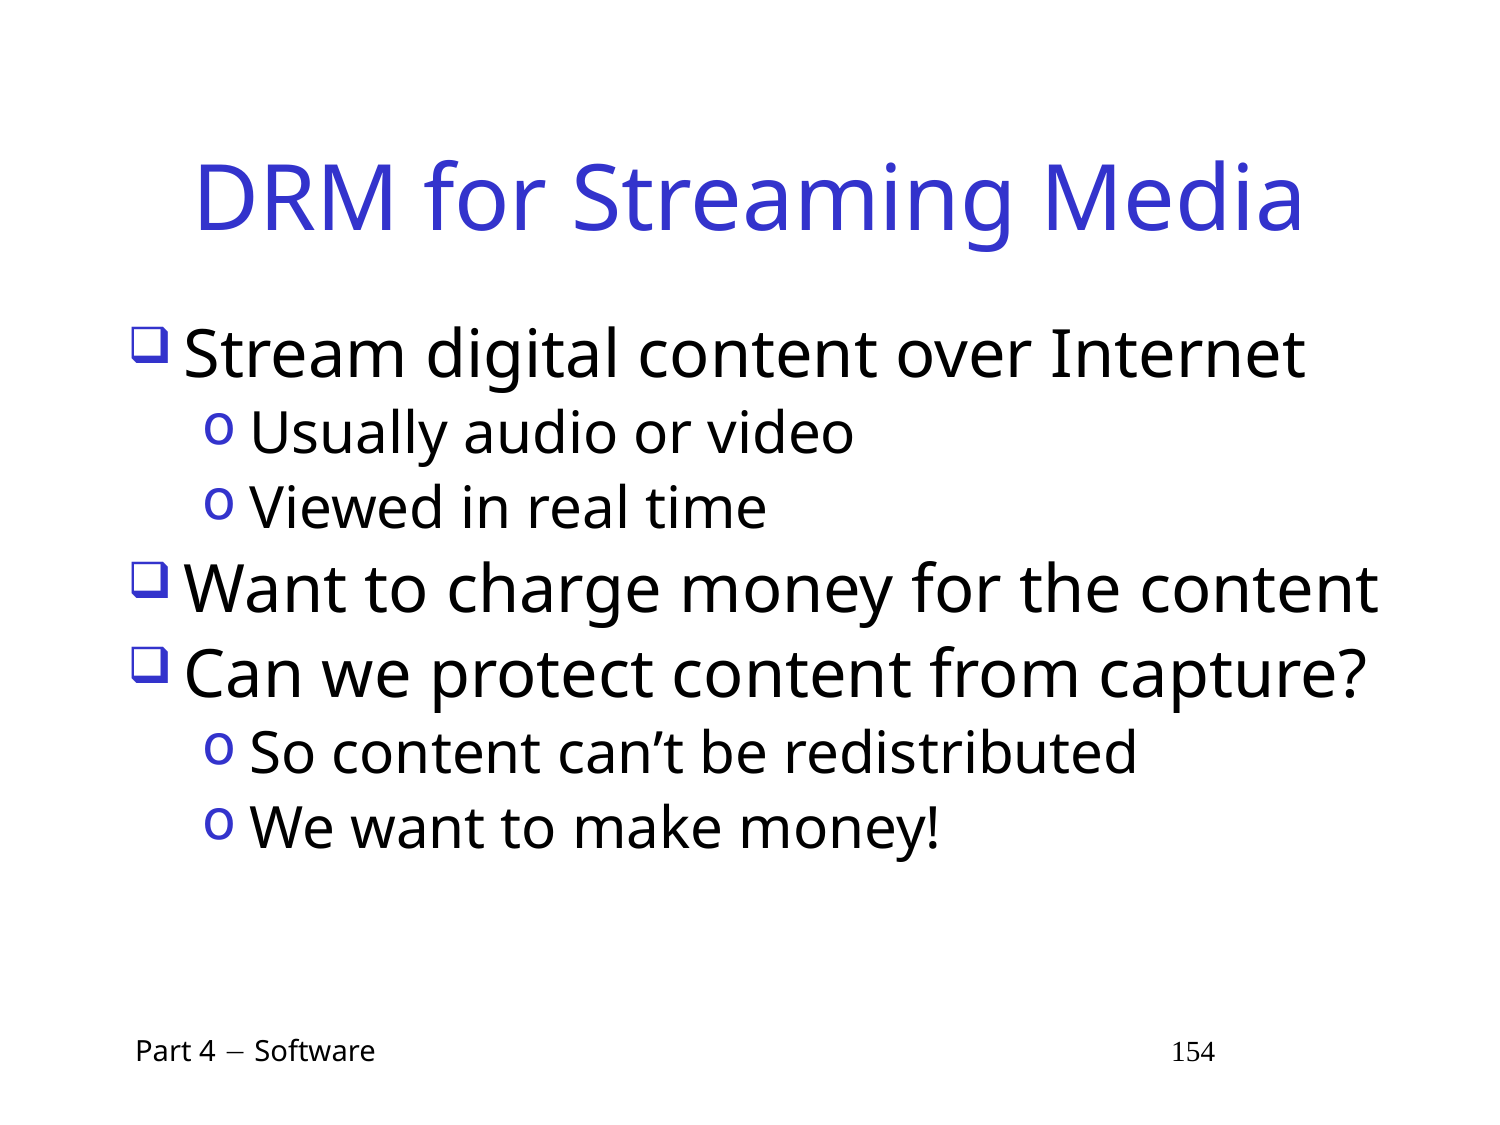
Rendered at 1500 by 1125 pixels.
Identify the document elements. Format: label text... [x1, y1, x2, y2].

title DRM for Streaming Media [112, 99, 1388, 288]
footer Part 4  Software 154 [112, 1024, 1401, 1101]
list Stream digital content over Internet Usually audio or video Viewed in real time Want to charge money for the content Can we protect content from capture? So content can’t be redistributed We want to make money! [112, 312, 1413, 988]
